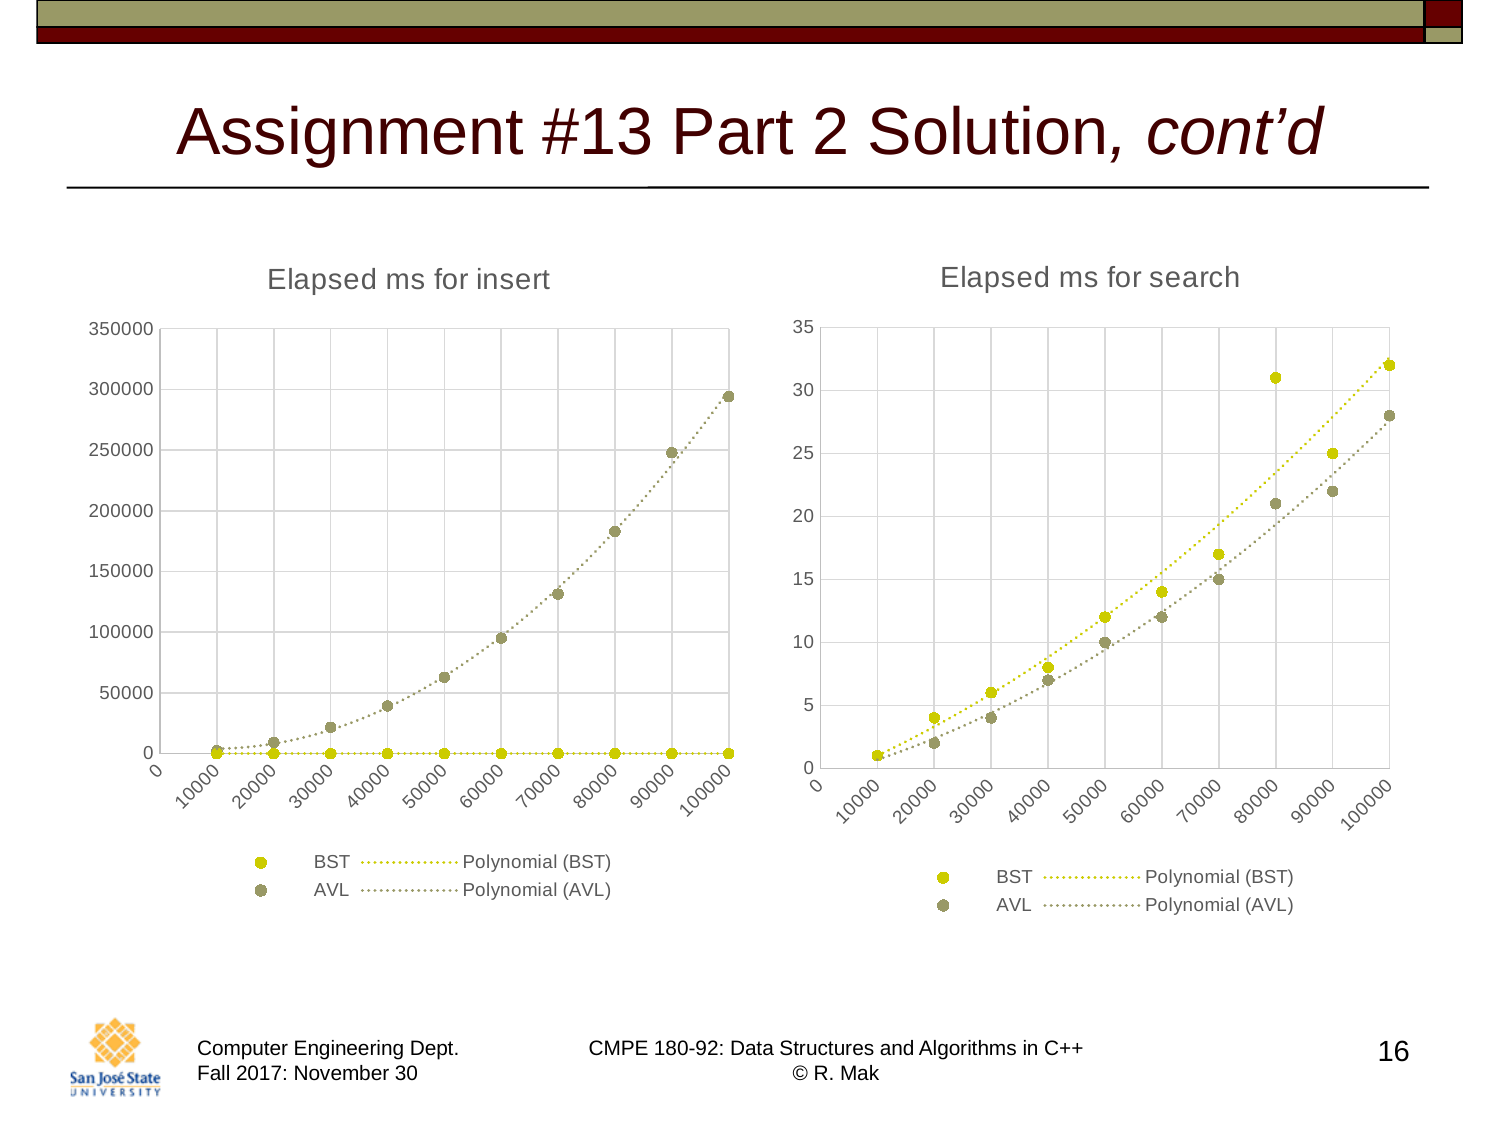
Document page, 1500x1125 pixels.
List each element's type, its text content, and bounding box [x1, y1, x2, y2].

slide_number 16 [1112, 1025, 1425, 1100]
chart [779, 230, 1411, 923]
title Assignment #13 Part 2 Solution, cont’d [75, 67, 1425, 175]
picture [60, 1012, 166, 1112]
chart [74, 232, 751, 908]
